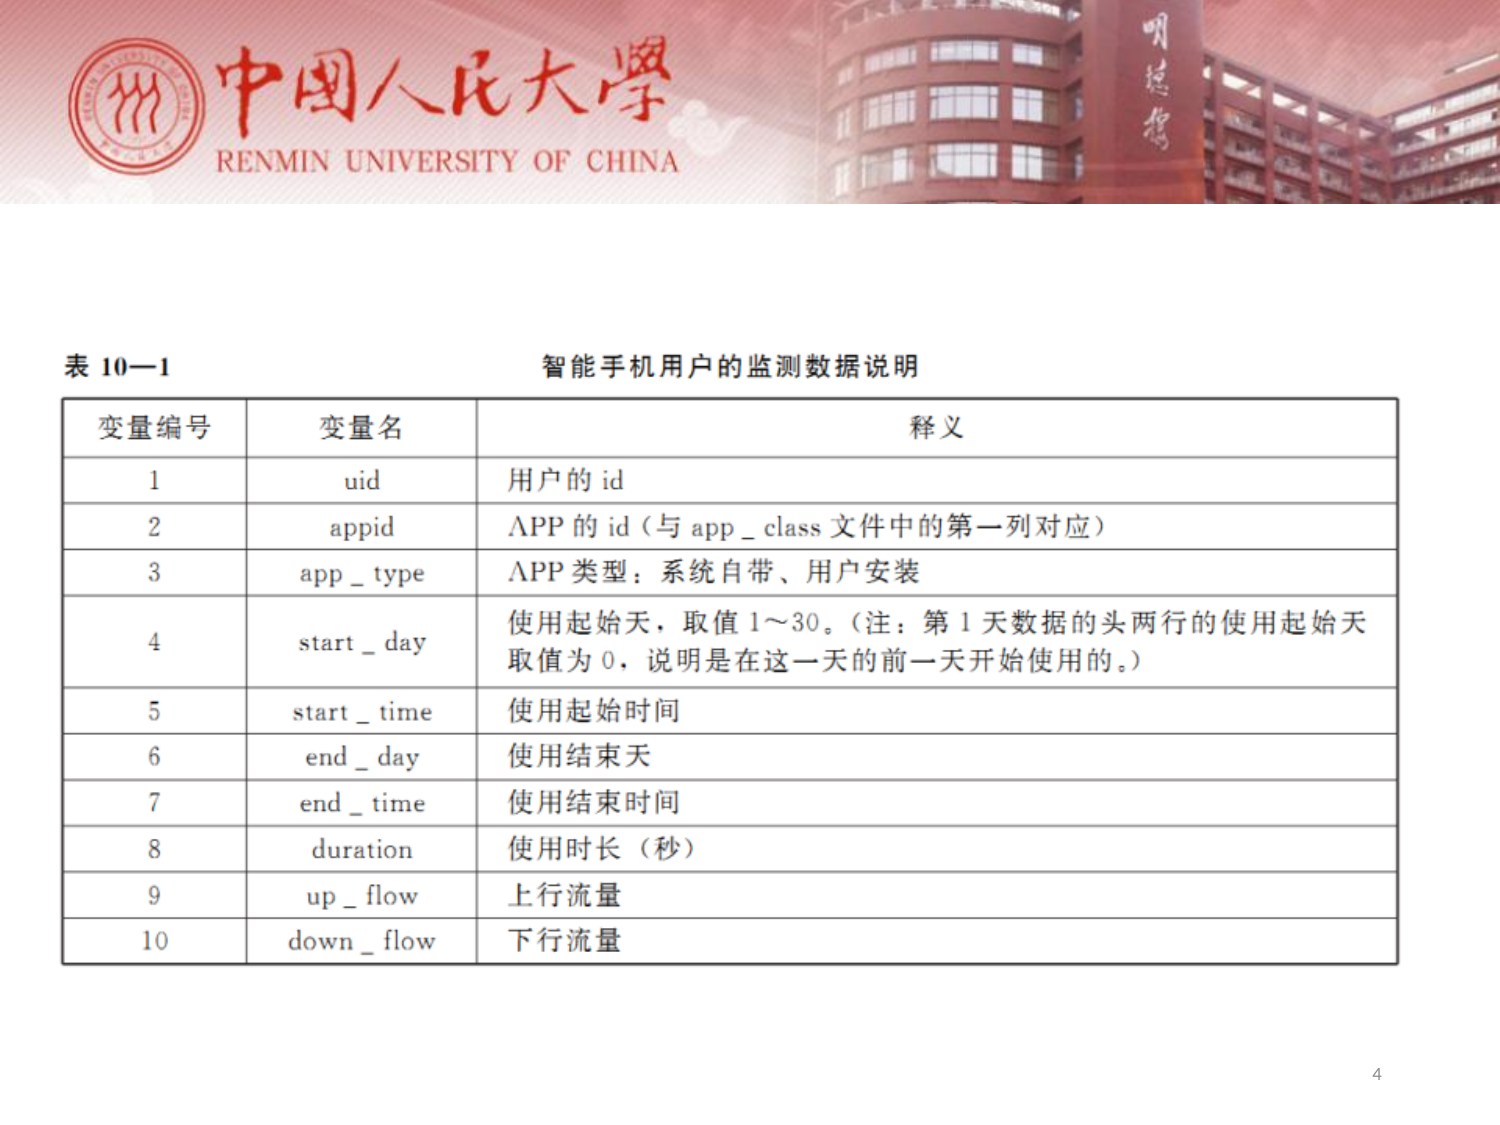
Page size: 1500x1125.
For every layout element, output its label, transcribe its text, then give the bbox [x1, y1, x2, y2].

slide_number 4 [1059, 1042, 1397, 1103]
picture [0, 0, 1500, 204]
picture [43, 338, 1451, 1002]
